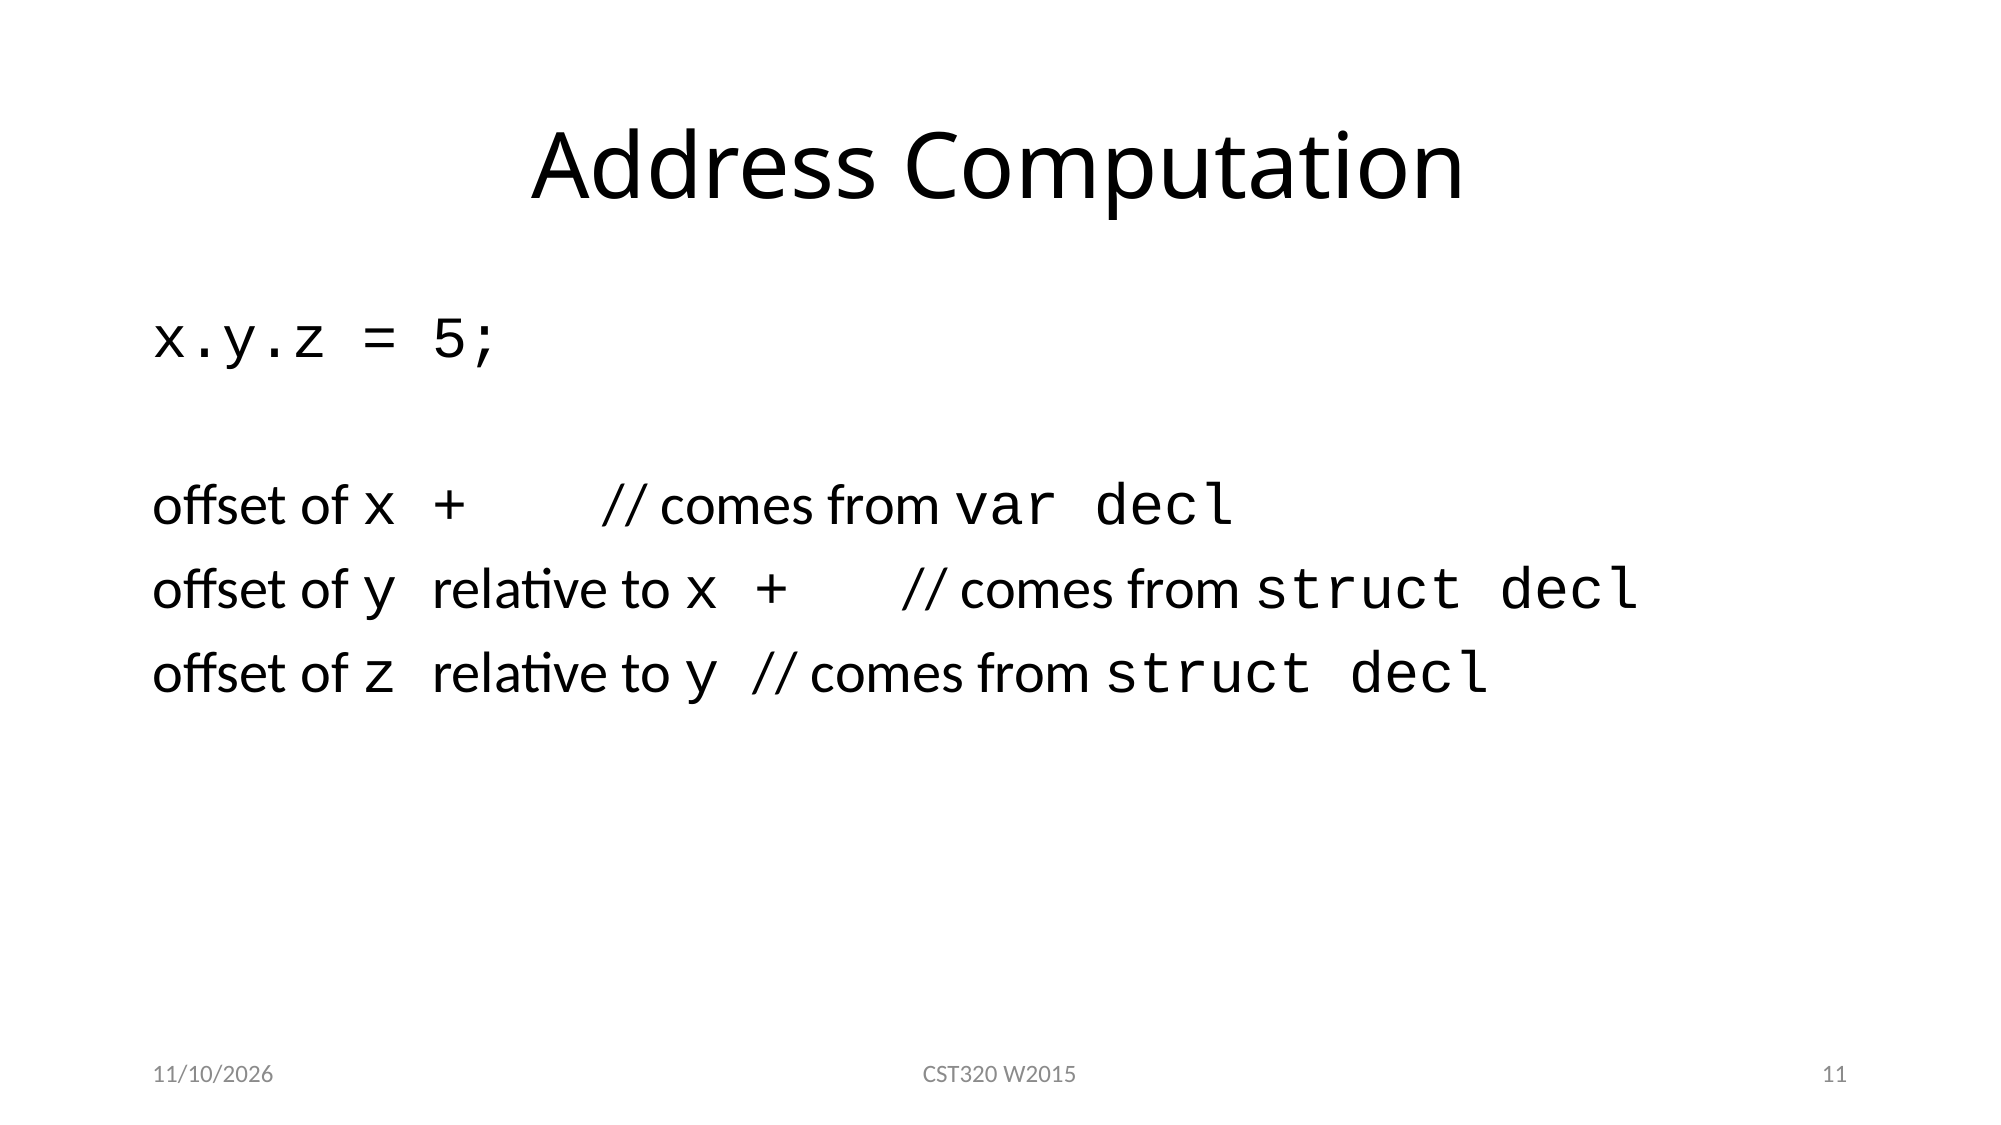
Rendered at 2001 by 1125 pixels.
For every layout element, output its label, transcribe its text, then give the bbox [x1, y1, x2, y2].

title Address Computation [137, 59, 1863, 278]
footer CST320 W2015 [662, 1042, 1338, 1103]
list x.y.z = 5; offset of x + // comes from var decl offset of y relative to x + // comes from struct decl offset of z relative to y // comes from struct decl [137, 299, 1863, 1014]
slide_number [137, 1042, 588, 1103]
slide_number 11 [1412, 1042, 1863, 1103]
